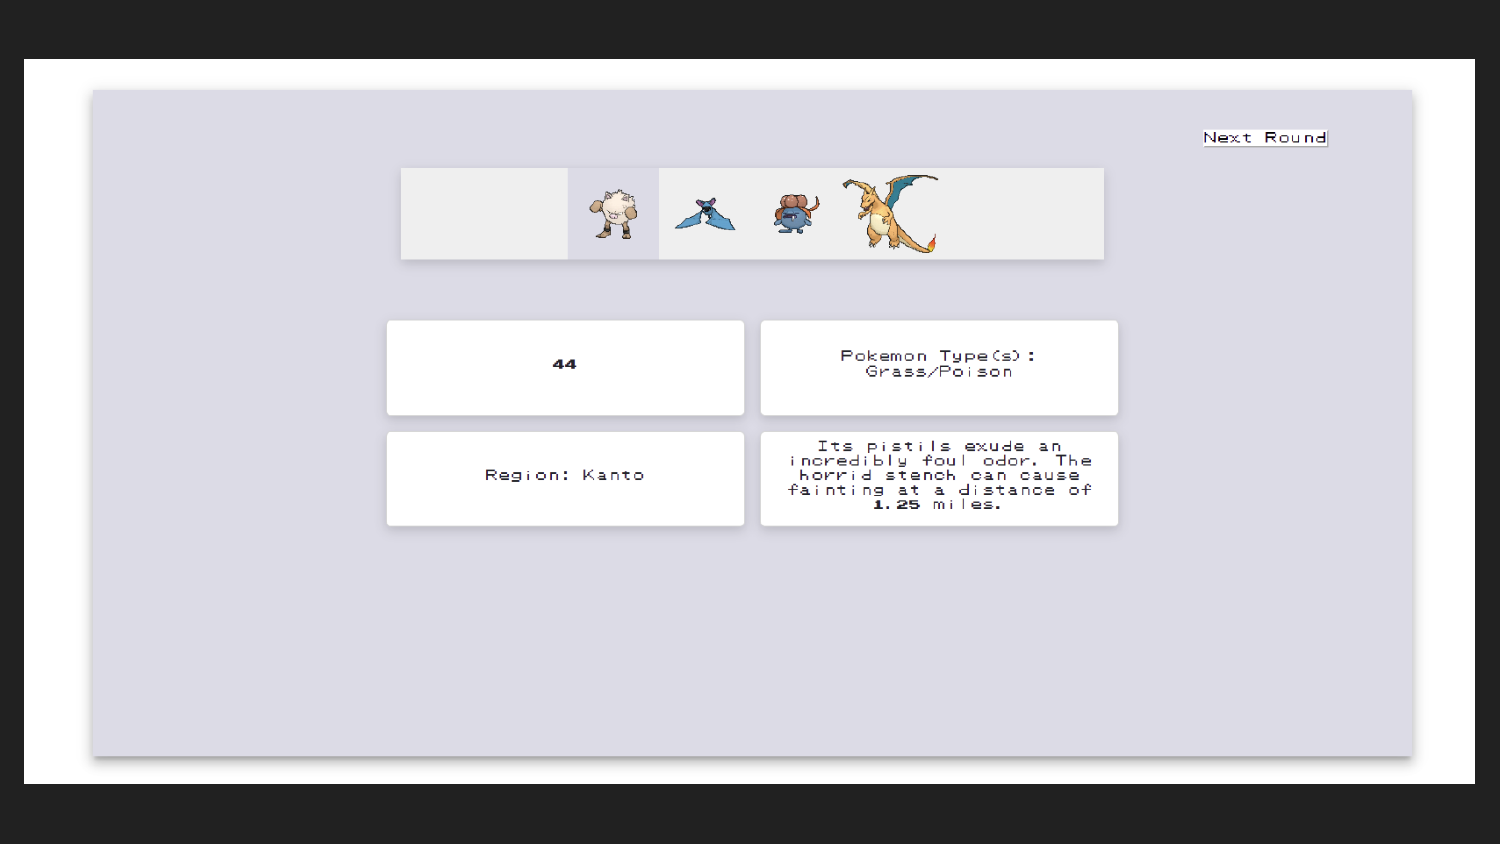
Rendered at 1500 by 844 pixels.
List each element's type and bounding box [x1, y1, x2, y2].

picture [24, 59, 1476, 785]
